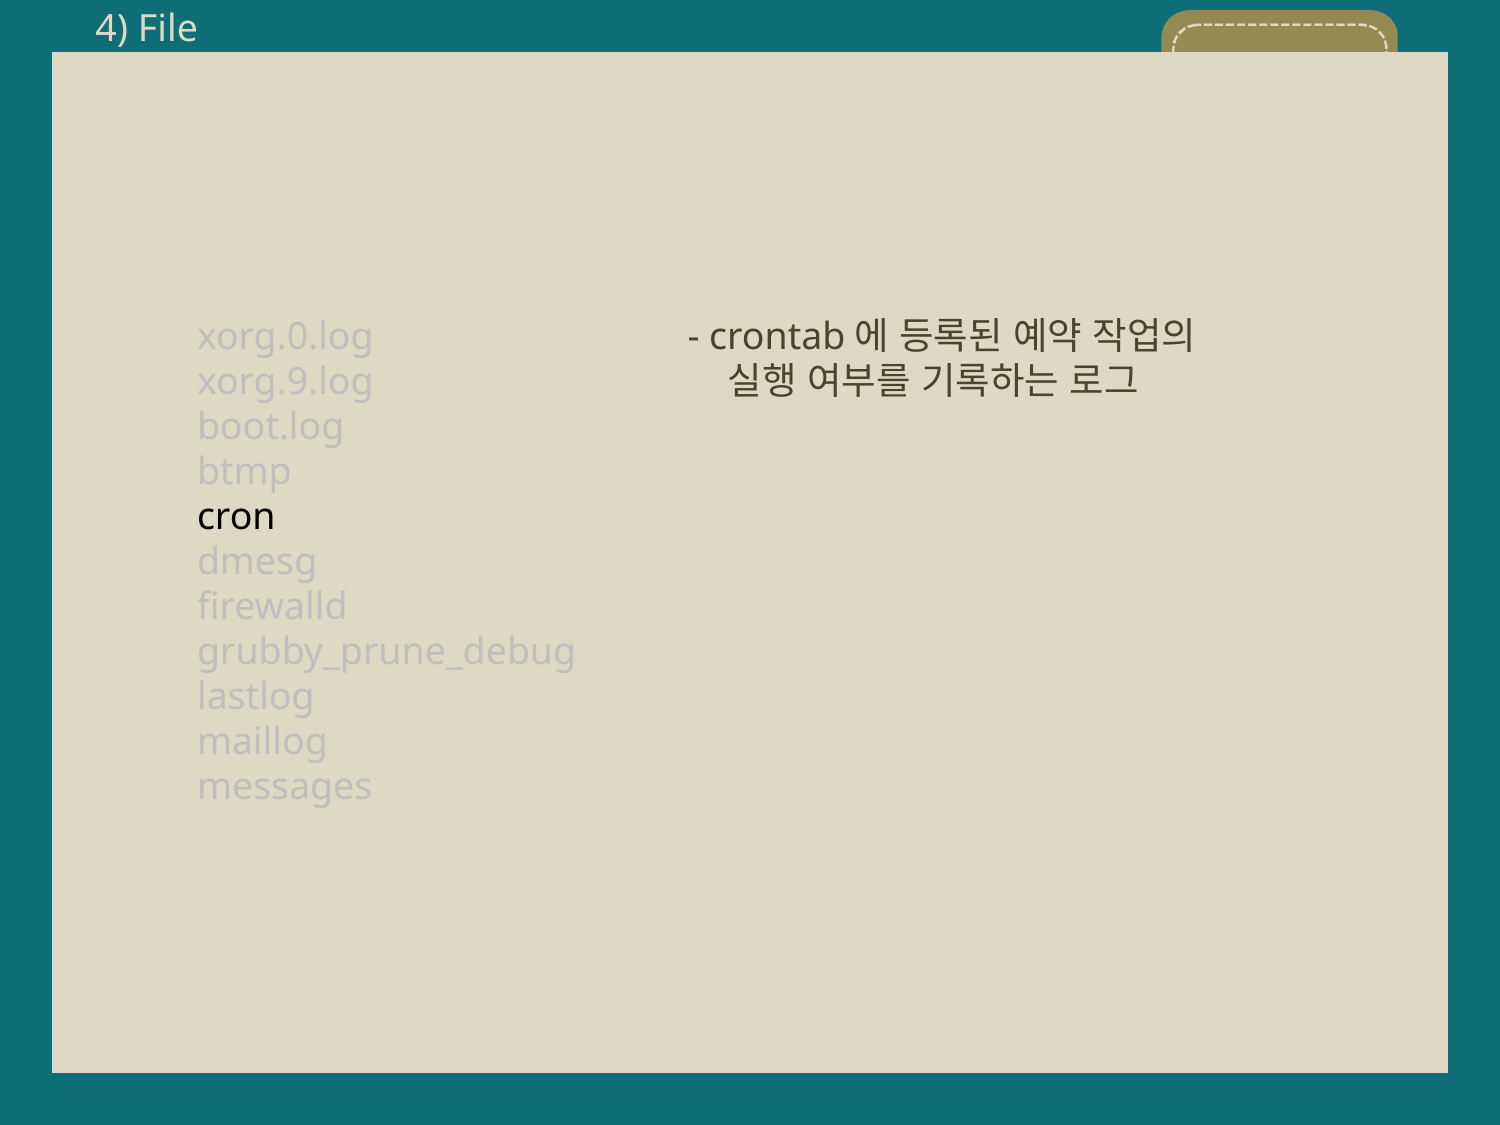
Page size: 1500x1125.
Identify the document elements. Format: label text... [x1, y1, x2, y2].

text_box xorg.0.log xorg.9.log boot.log btmp cron dmesg firewalld grubby_prune_debug lastlog maillog messages [182, 304, 715, 815]
text_box [0, 0, 1500, 1125]
text_box 4) File [80, 0, 214, 57]
text_box - crontab에 등록된 예약 작업의 실행 여부를 기록하는 로그 [715, 304, 1336, 410]
picture [1161, 9, 1398, 52]
